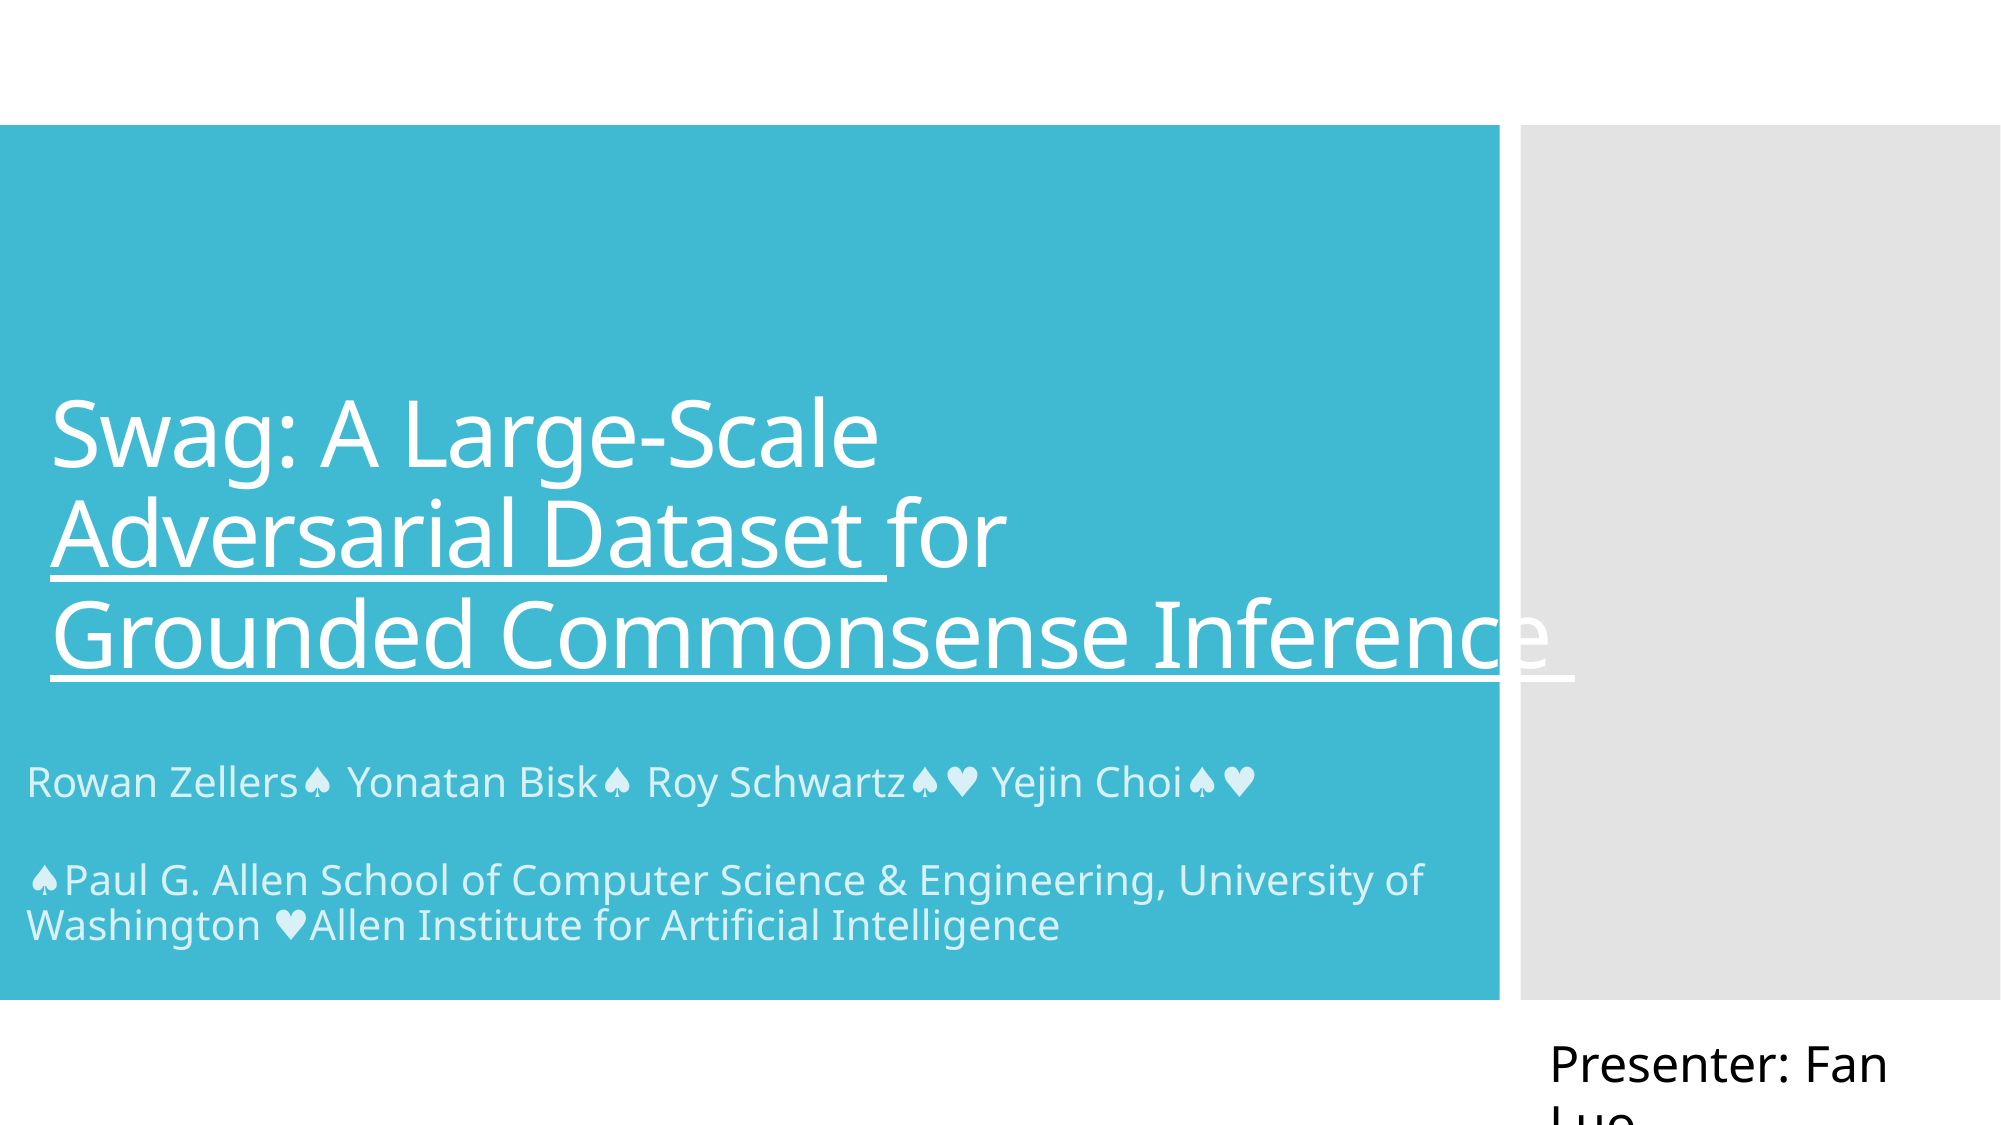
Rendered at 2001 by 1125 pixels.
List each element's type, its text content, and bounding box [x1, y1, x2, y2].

title Swag: A Large-Scale Adversarial Dataset for Grounded Commonsense Inference [35, 304, 1623, 696]
subtitle Rowan Zellers♠ Yonatan Bisk♠ Roy Schwartz♠♥ Yejin Choi♠♥ ♠Paul G. Allen School of Computer Science & Engineering, University of Washington ♥Allen Institute for Artificial Intelligence [10, 754, 1511, 1026]
text_box Presenter: Fan Luo [1534, 1025, 2000, 1125]
